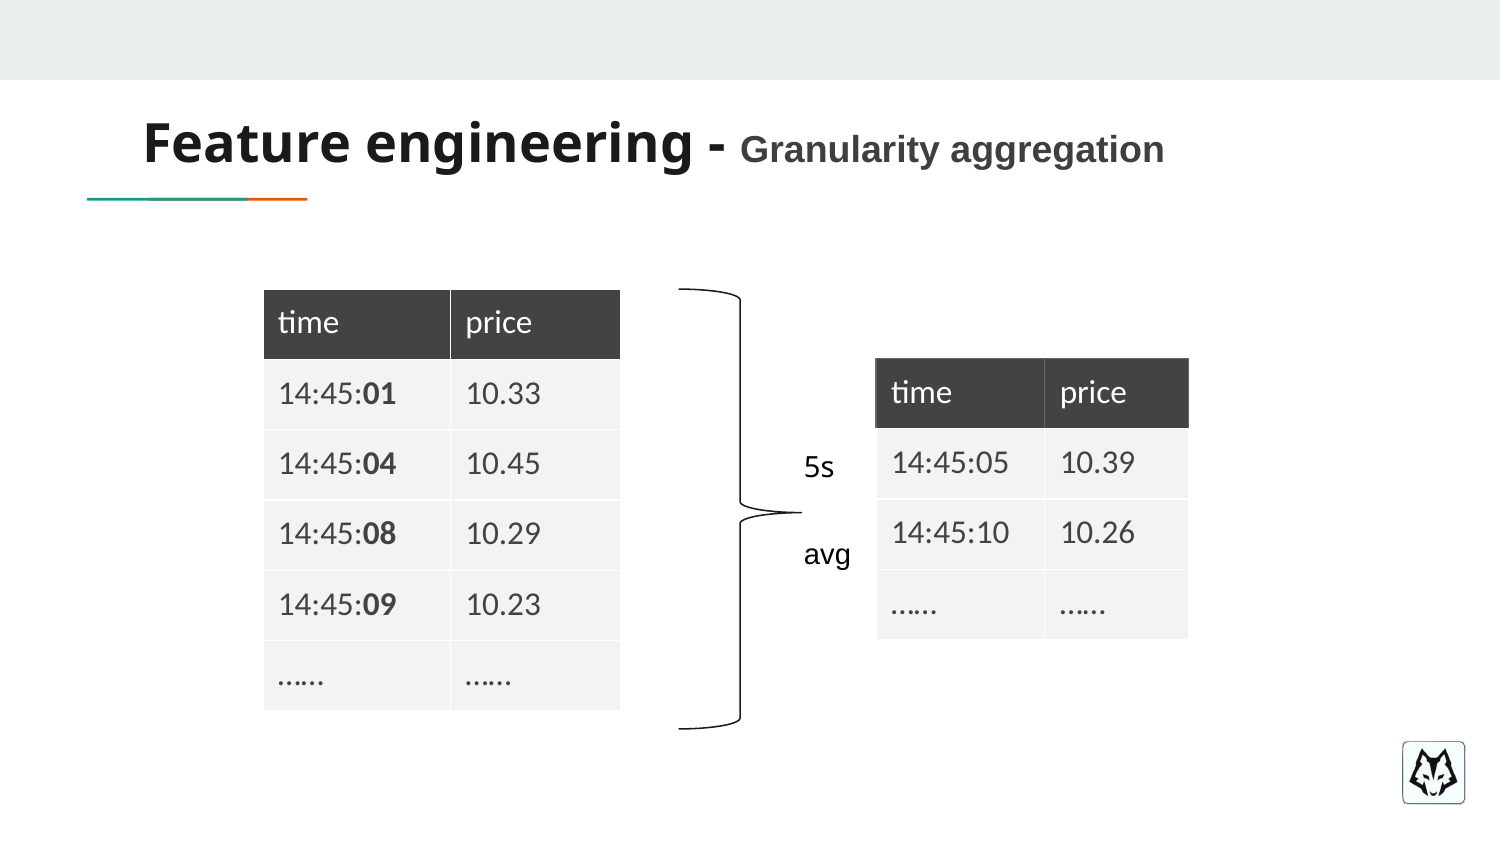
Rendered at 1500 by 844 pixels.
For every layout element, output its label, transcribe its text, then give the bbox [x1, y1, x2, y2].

text_box avg [788, 514, 869, 589]
table_cell 10.26 [1045, 500, 1188, 569]
table_cell …… [451, 641, 620, 710]
table_header price [1045, 359, 1188, 428]
table_cell 14:45:10 [877, 500, 1044, 569]
table_cell 10.39 [1045, 429, 1188, 498]
table_cell 10.33 [451, 360, 620, 429]
table_cell 10.45 [451, 430, 620, 499]
table_cell 14:45:08 [264, 501, 450, 570]
table_header price [451, 290, 620, 359]
table_header time [877, 359, 1044, 428]
title Feature engineering - Granularity aggregation [127, 93, 1389, 182]
table_cell …… [1045, 570, 1188, 639]
table_cell 10.23 [451, 571, 620, 640]
table_cell 10.29 [451, 501, 620, 570]
table_cell 14:45:05 [877, 429, 1044, 498]
text_box 5s [788, 433, 869, 488]
table_cell …… [264, 641, 450, 710]
table_cell 14:45:09 [264, 571, 450, 640]
text_box [678, 289, 802, 729]
table_cell …… [877, 570, 1044, 639]
table_header time [264, 290, 450, 359]
table_cell 14:45:01 [264, 360, 450, 429]
picture [1402, 740, 1466, 805]
table_cell 14:45:04 [264, 430, 450, 499]
